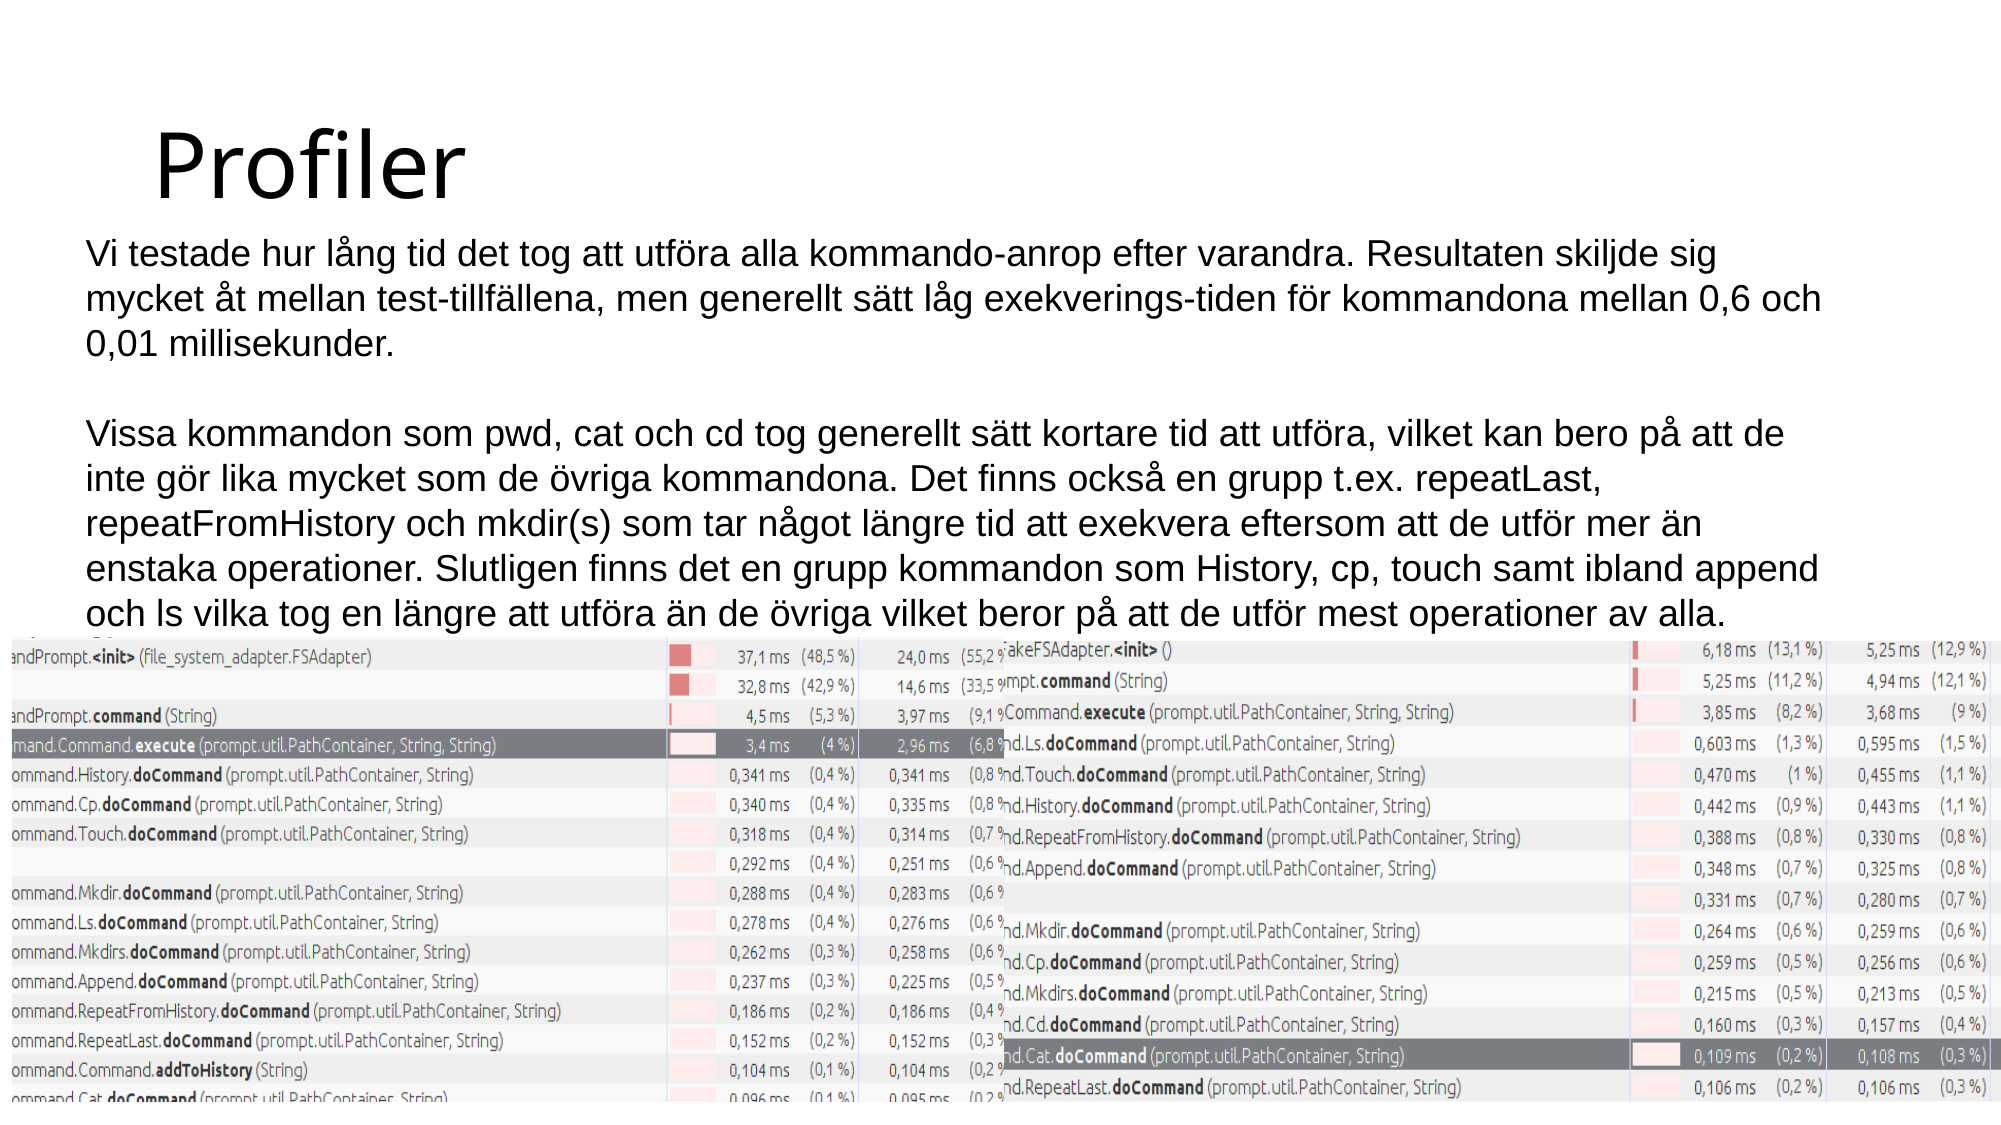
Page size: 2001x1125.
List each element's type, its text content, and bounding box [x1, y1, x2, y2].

text_box Profiler [137, 59, 1863, 278]
text_box Vi testade hur lång tid det tog att utföra alla kommando-anrop efter varandra. Resultaten skiljde sig mycket åt mellan test-tillfällena, men generellt sätt låg exekverings-tiden för kommandona mellan 0,6 och 0,01 millisekunder. Vissa kommandon som pwd, cat och cd tog generellt sätt kortare tid att utföra, vilket kan bero på att de inte gör lika mycket som de övriga kommandona. Det finns också en grupp t.ex. repeatLast, repeatFromHistory och mkdir(s) som tar något längre tid att exekvera eftersom att de utför mer än enstaka operationer. Slutligen finns det en grupp kommandon som History, cp, touch samt ibland append och ls vilka tog en längre att utföra än de övriga vilket beror på att de utför mest operationer av alla. [70, 221, 1843, 615]
text_box [137, 299, 1863, 639]
picture [11, 637, 2001, 1103]
